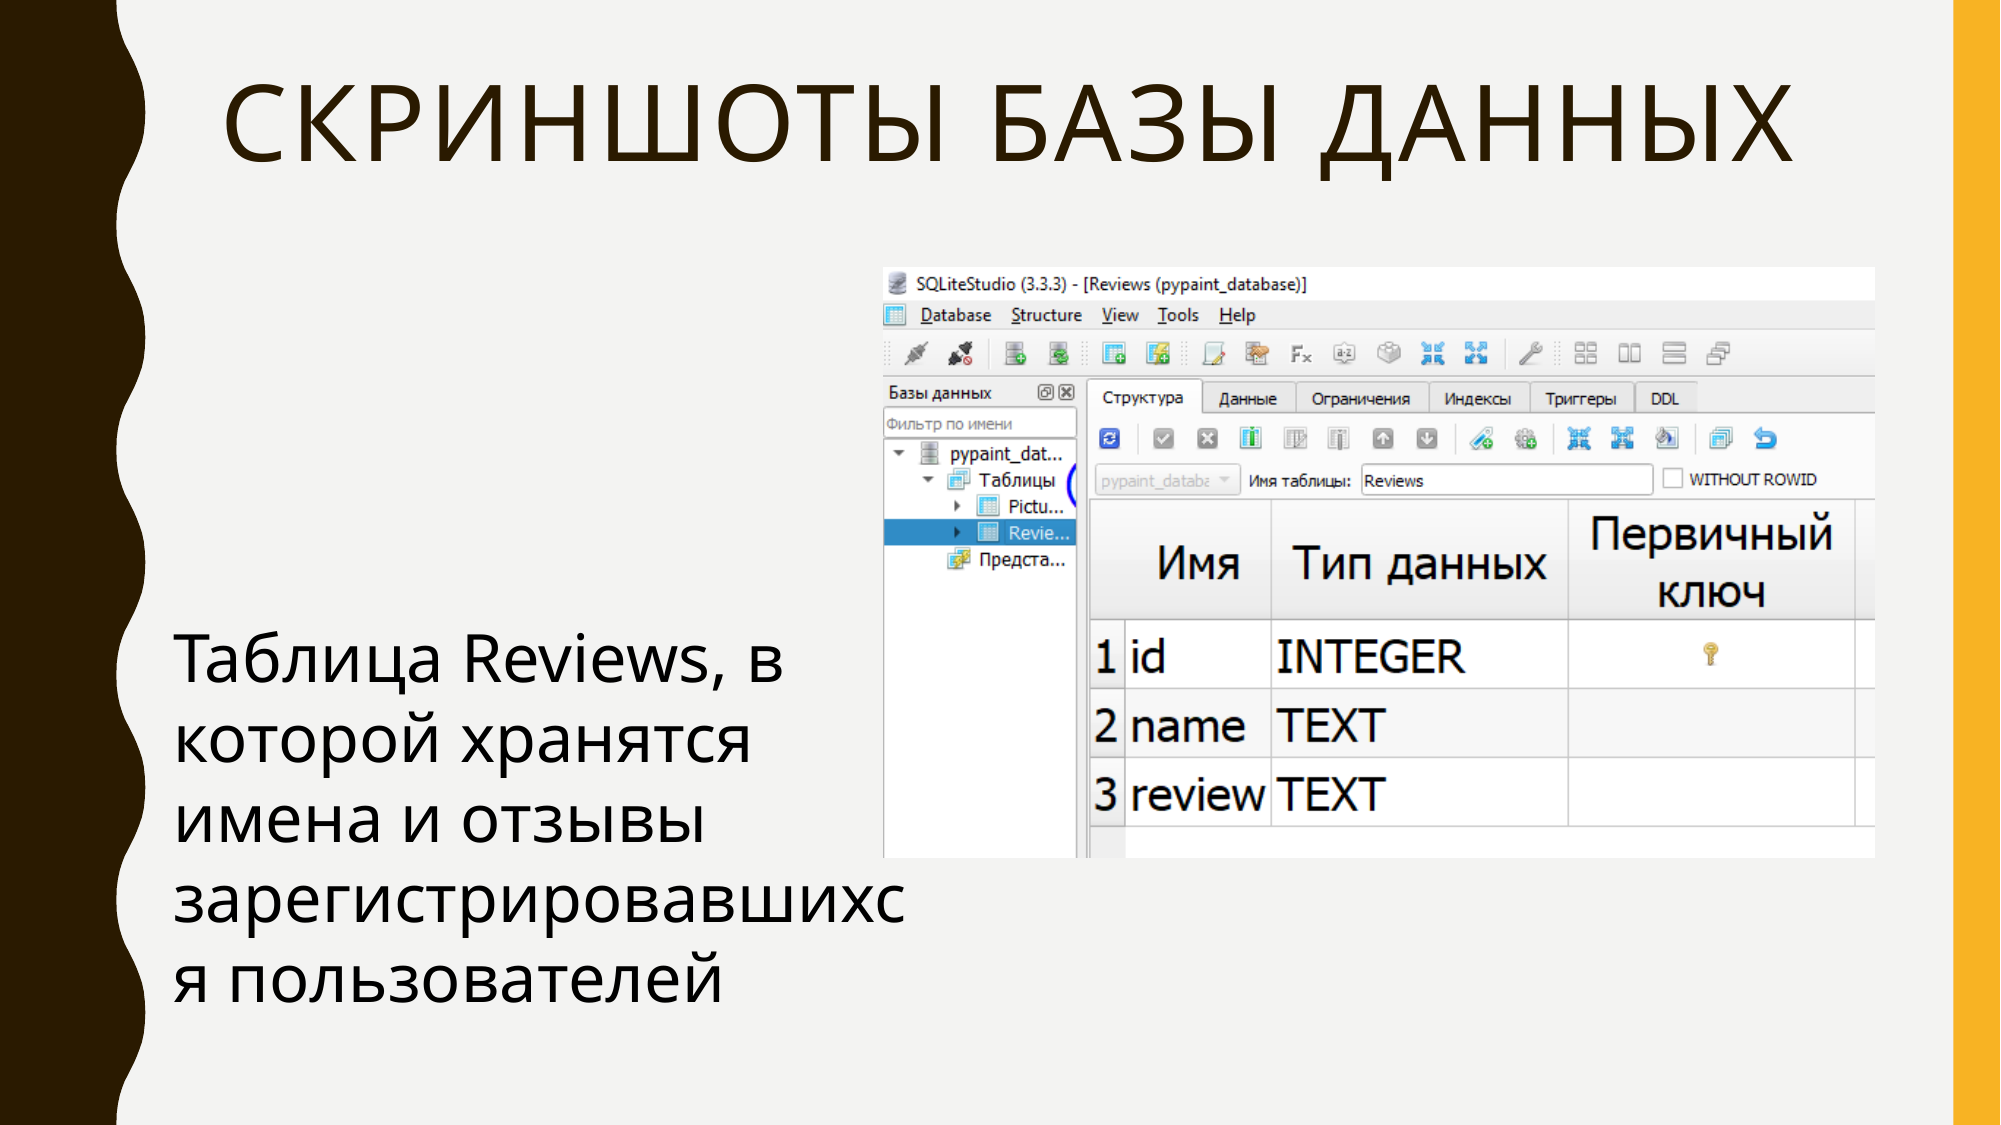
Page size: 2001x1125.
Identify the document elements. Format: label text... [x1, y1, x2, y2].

title Скриншоты базы данных [205, 62, 1875, 308]
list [883, 267, 1875, 858]
text_box Таблица Reviews, в которой хранятся имена и отзывы зарегистрировавшихся пользователей [158, 608, 947, 1023]
